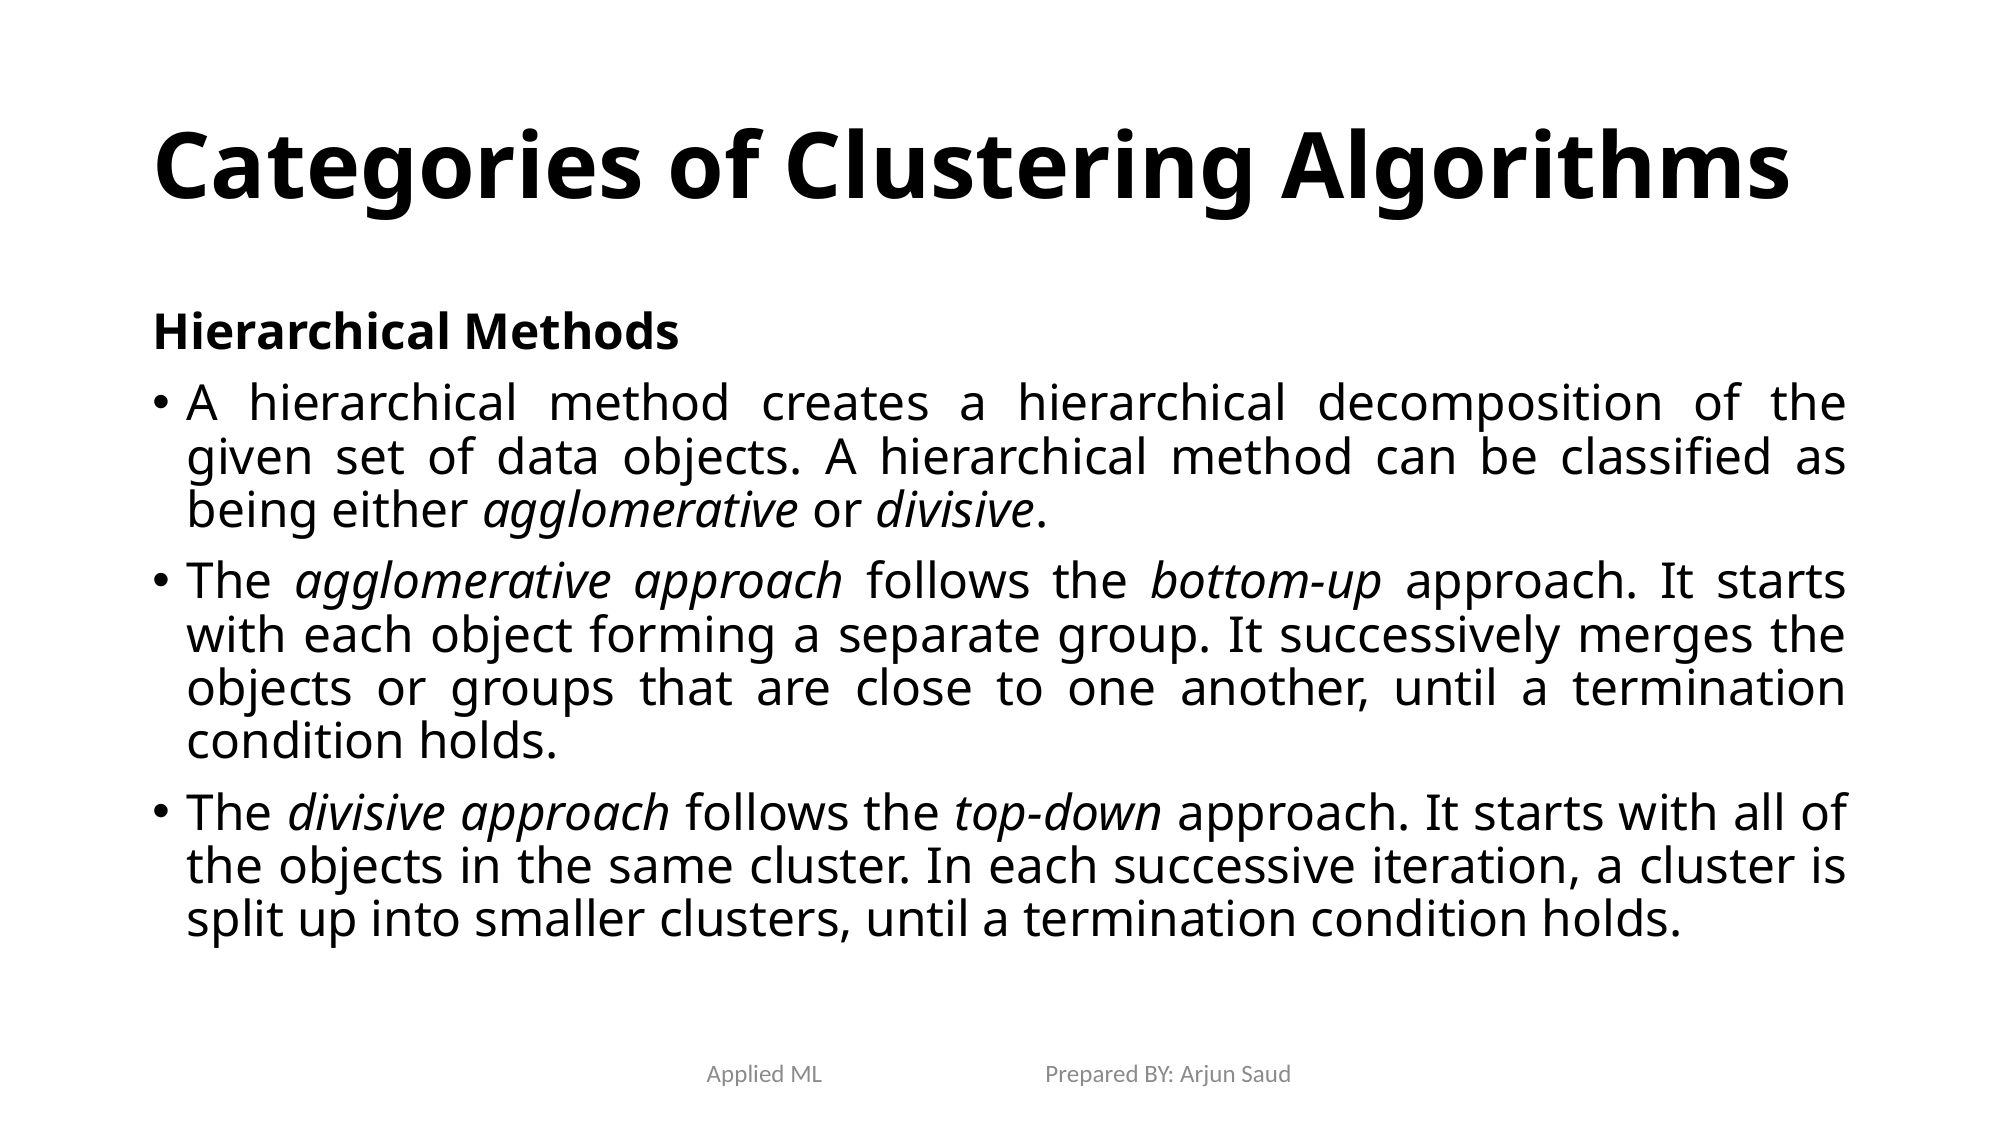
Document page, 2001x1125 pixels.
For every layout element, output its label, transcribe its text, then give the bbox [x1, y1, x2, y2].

footer Applied ML Prepared BY: Arjun Saud [662, 1042, 1338, 1103]
title Categories of Clustering Algorithms [137, 59, 1863, 278]
list Hierarchical Methods A hierarchical method creates a hierarchical decomposition of the given set of data objects. A hierarchical method can be classified as being either agglomerative or divisive. The agglomerative approach follows the bottom-up approach. It starts with each object forming a separate group. It successively merges the objects or groups that are close to one another, until a termination condition holds. The divisive approach follows the top-down approach. It starts with all of the objects in the same cluster. In each successive iteration, a cluster is split up into smaller clusters, until a termination condition holds. [137, 299, 1863, 1014]
